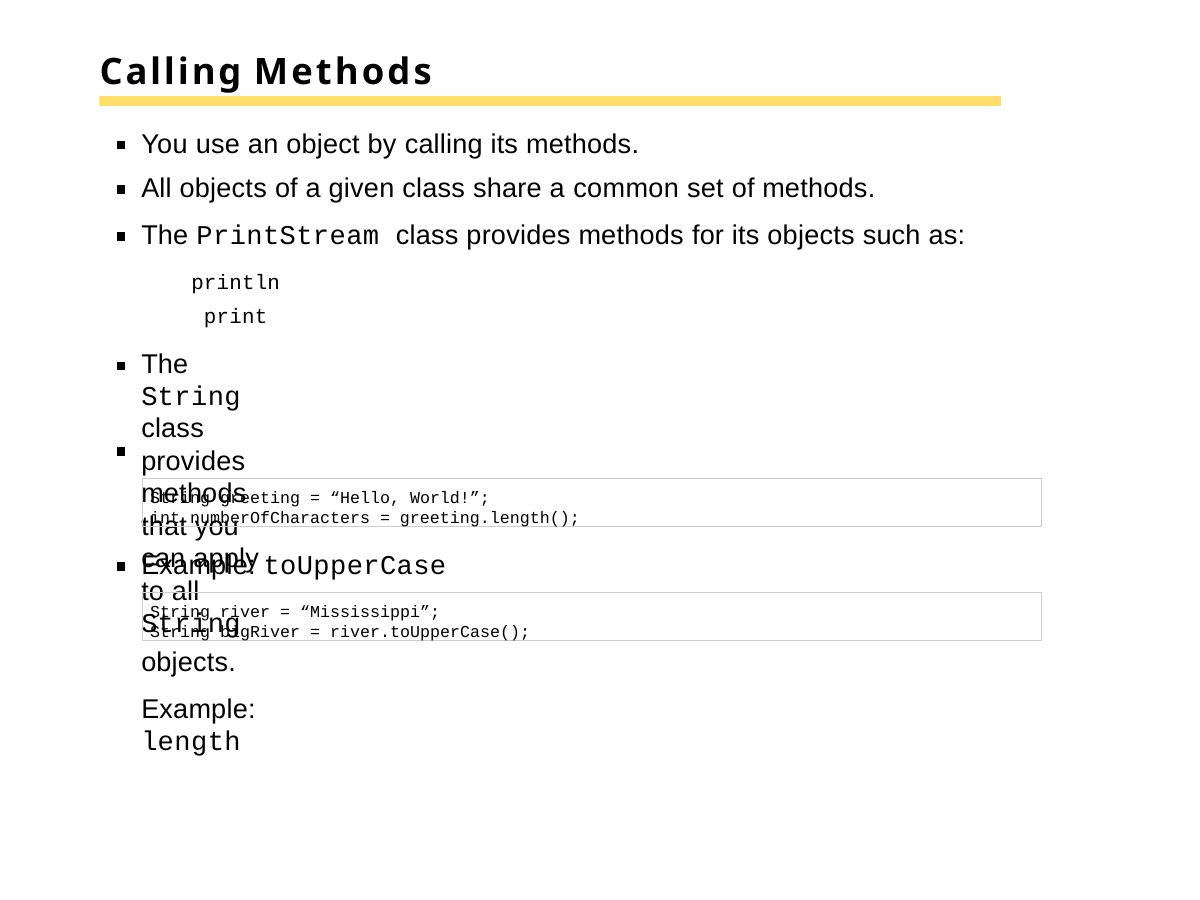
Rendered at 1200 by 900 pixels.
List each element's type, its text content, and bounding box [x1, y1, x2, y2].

text_box String greeting = “Hello, World!”; int numberOfCharacters = greeting.length(); [142, 478, 1042, 527]
text_box String river = “Mississippi”; String bigRiver = river.toUpperCase(); [142, 592, 1042, 641]
text_box Example: toUpperCase [139, 547, 451, 581]
title Calling Methods [97, 47, 1103, 199]
text_box You use an object by calling its methods. All objects of a given class share a common set of methods. The PrintStream class provides methods for its objects such as: println print The String class provides methods that you can apply to all String objects. Example: length [139, 126, 1006, 757]
